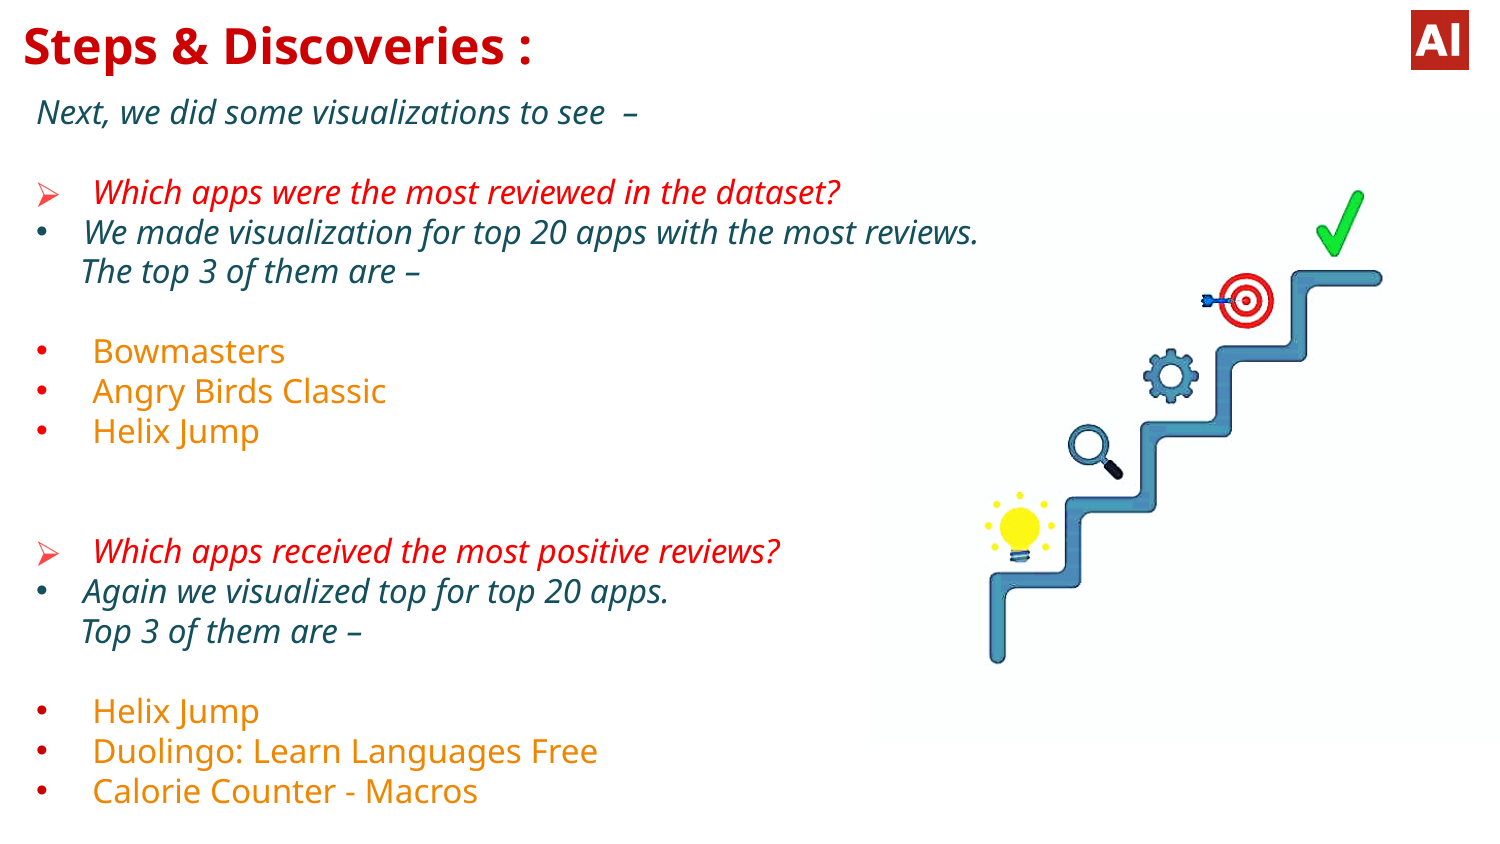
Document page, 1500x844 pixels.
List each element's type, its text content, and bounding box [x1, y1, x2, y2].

picture [1411, 10, 1469, 70]
picture [869, 112, 1500, 744]
title Steps & Discoveries : [8, 8, 1382, 70]
text_box Next, we did some visualizations to see – Which apps were the most reviewed in the dataset? We made visualization for top 20 apps with the most reviews. The top 3 of them are – Bowmasters Angry Birds Classic Helix Jump Which apps received the most positive reviews? Again we visualized top for top 20 apps. Top 3 of them are – Helix Jump Duolingo: Learn Languages Free Calorie Counter - Macros [21, 83, 1471, 818]
